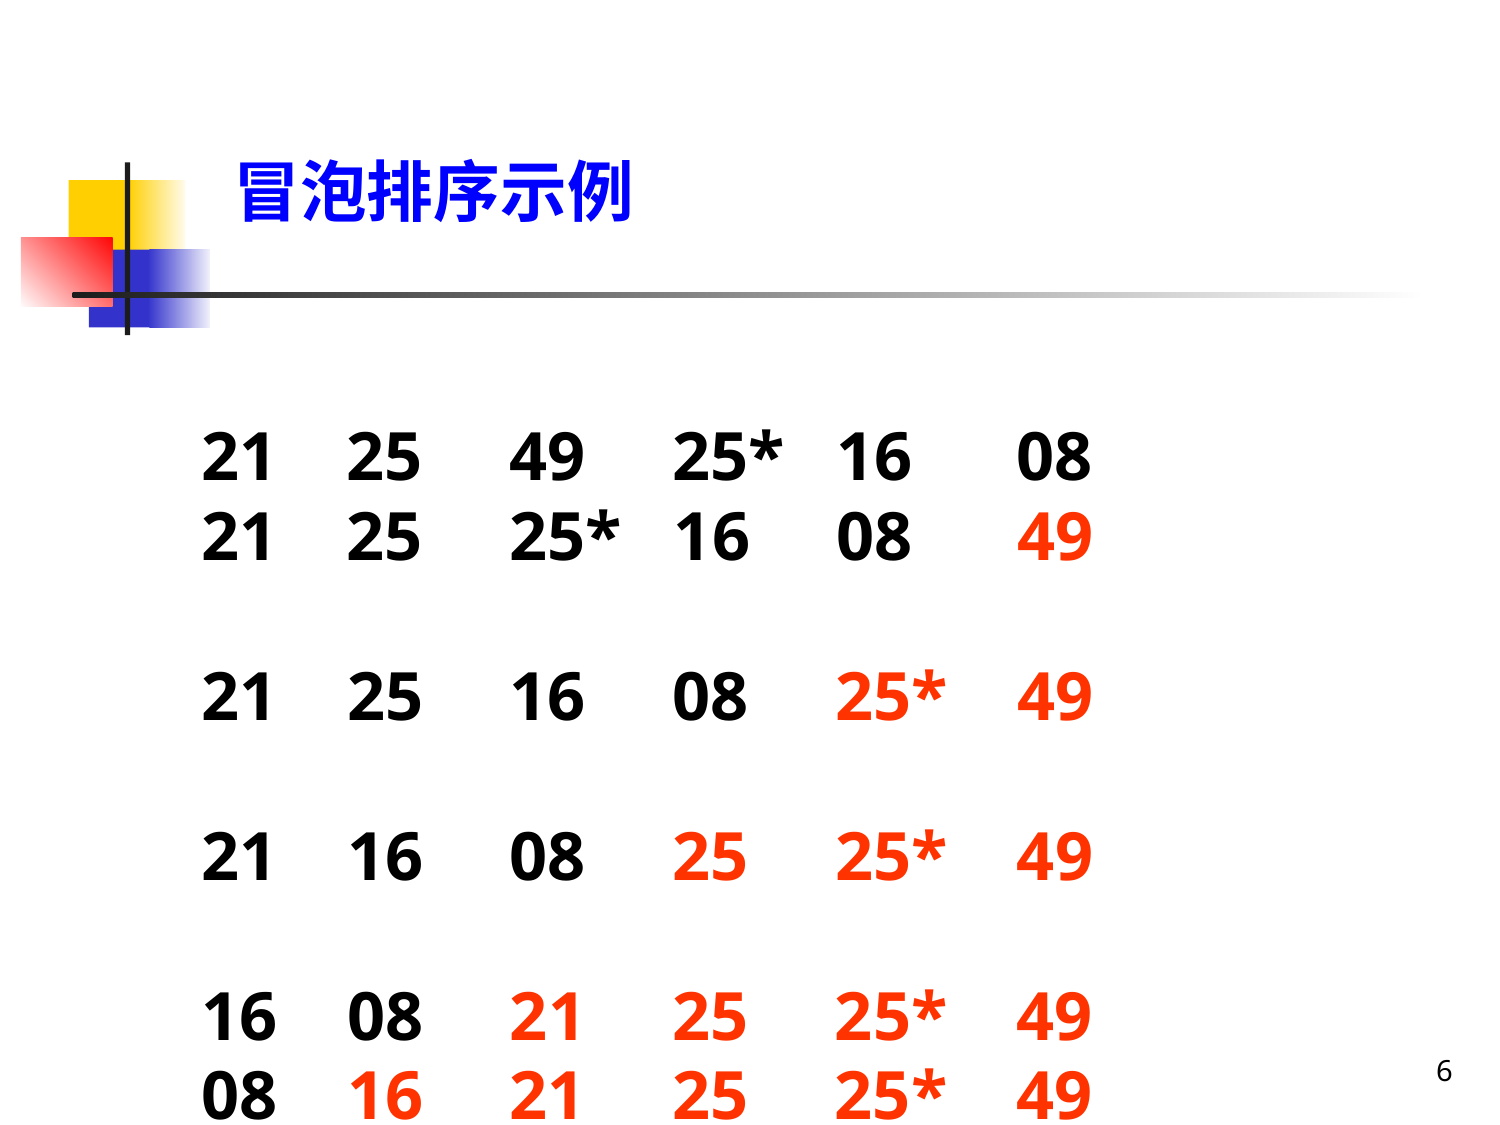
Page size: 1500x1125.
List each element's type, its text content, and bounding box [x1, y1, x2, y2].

title 冒泡排序示例 [218, 87, 1250, 238]
slide_number 6 [1155, 1024, 1468, 1100]
list 21 25 49 25* 16 08 21 25 25* 16 08 49 21 25 16 08 25* 49 21 16 08 25 25* 49 16 08 21 25 25* 49 08 16 21 25 25* 49 [100, 326, 1400, 976]
